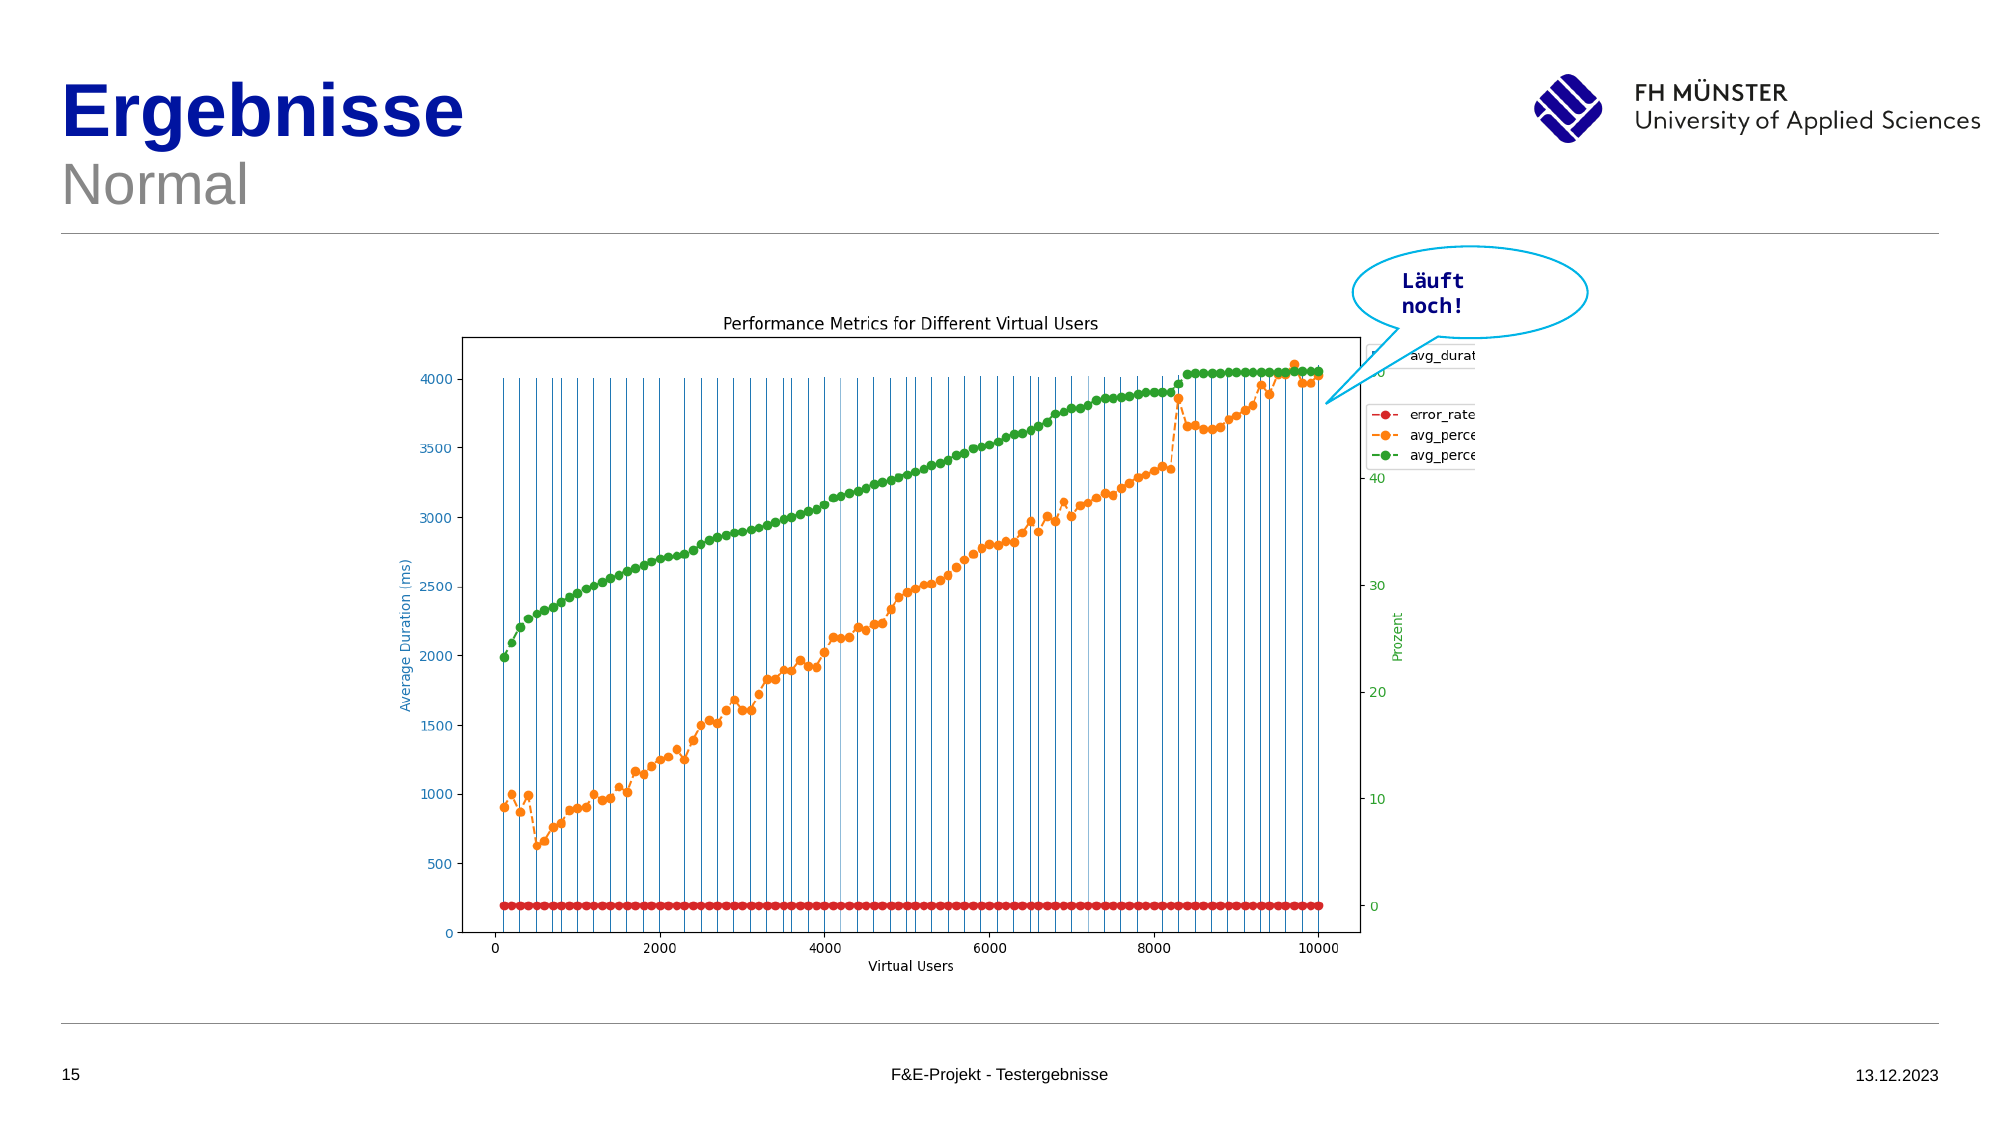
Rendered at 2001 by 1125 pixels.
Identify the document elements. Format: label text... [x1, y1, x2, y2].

picture [1340, 248, 1475, 393]
title Ergebnisse [60, 61, 1509, 223]
picture [316, 244, 1475, 1017]
text_box Normal [61, 139, 1509, 222]
text_box Läuft noch! [1475, 245, 1589, 340]
picture [1533, 74, 1981, 143]
